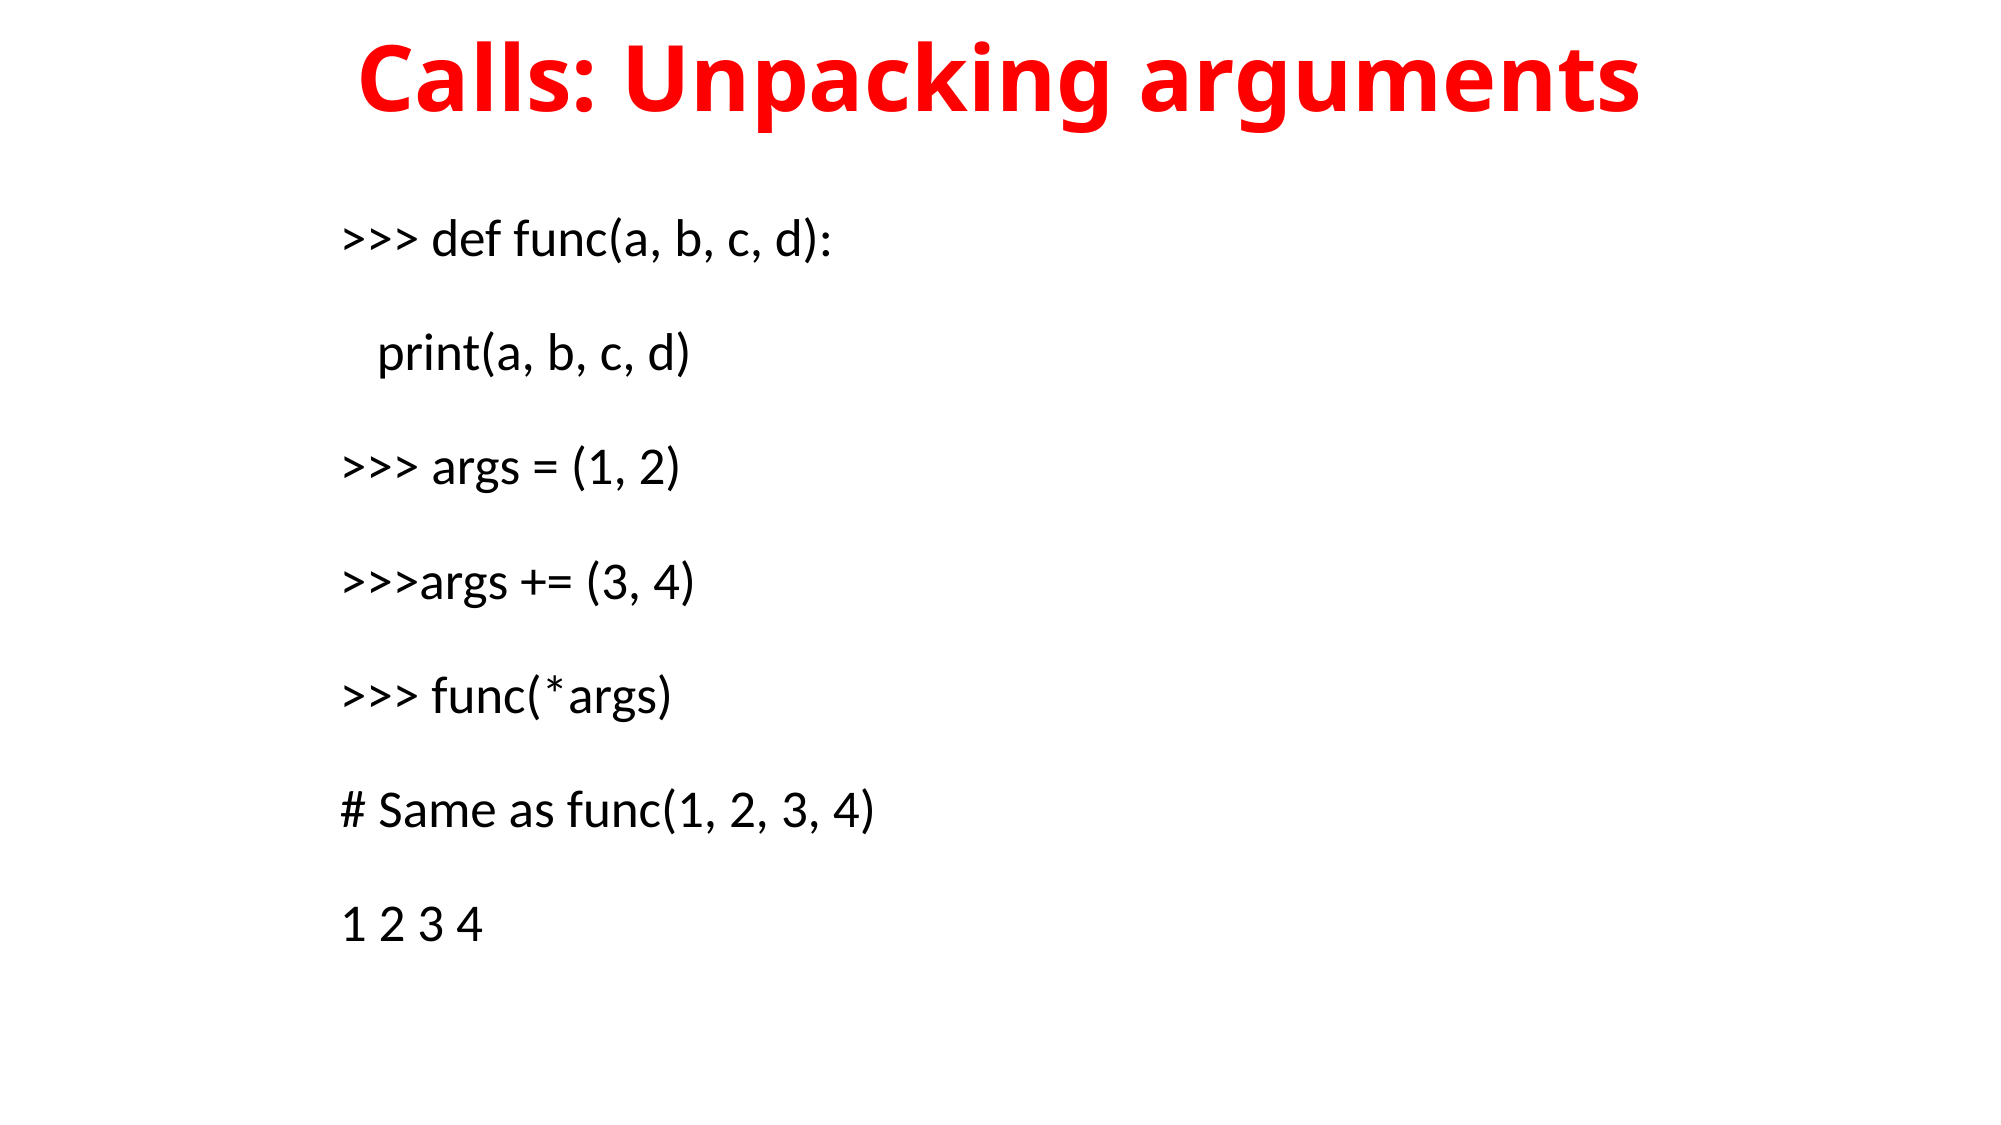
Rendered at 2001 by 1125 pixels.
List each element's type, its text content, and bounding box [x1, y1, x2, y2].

title Calls: Unpacking arguments [341, 0, 1692, 176]
list >>> def func(a, b, c, d): print(a, b, c, d) >>> args = (1, 2) >>>args += (3, 4) >>> func(*args) # Same as func(1, 2, 3, 4) 1 2 3 4 [324, 164, 1675, 961]
